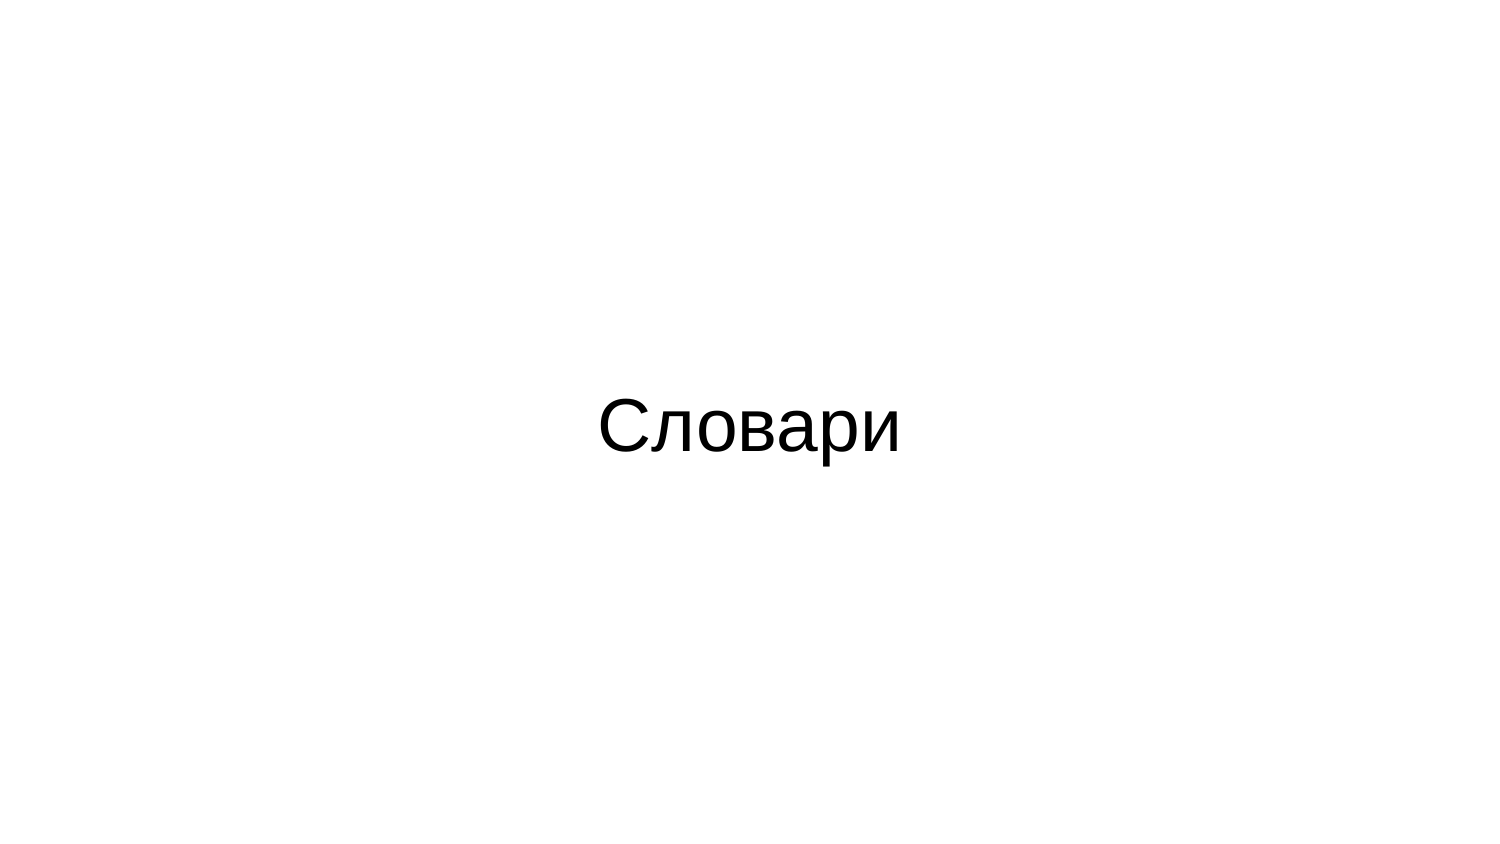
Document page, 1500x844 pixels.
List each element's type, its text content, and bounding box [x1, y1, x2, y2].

title Словари [51, 352, 1449, 491]
